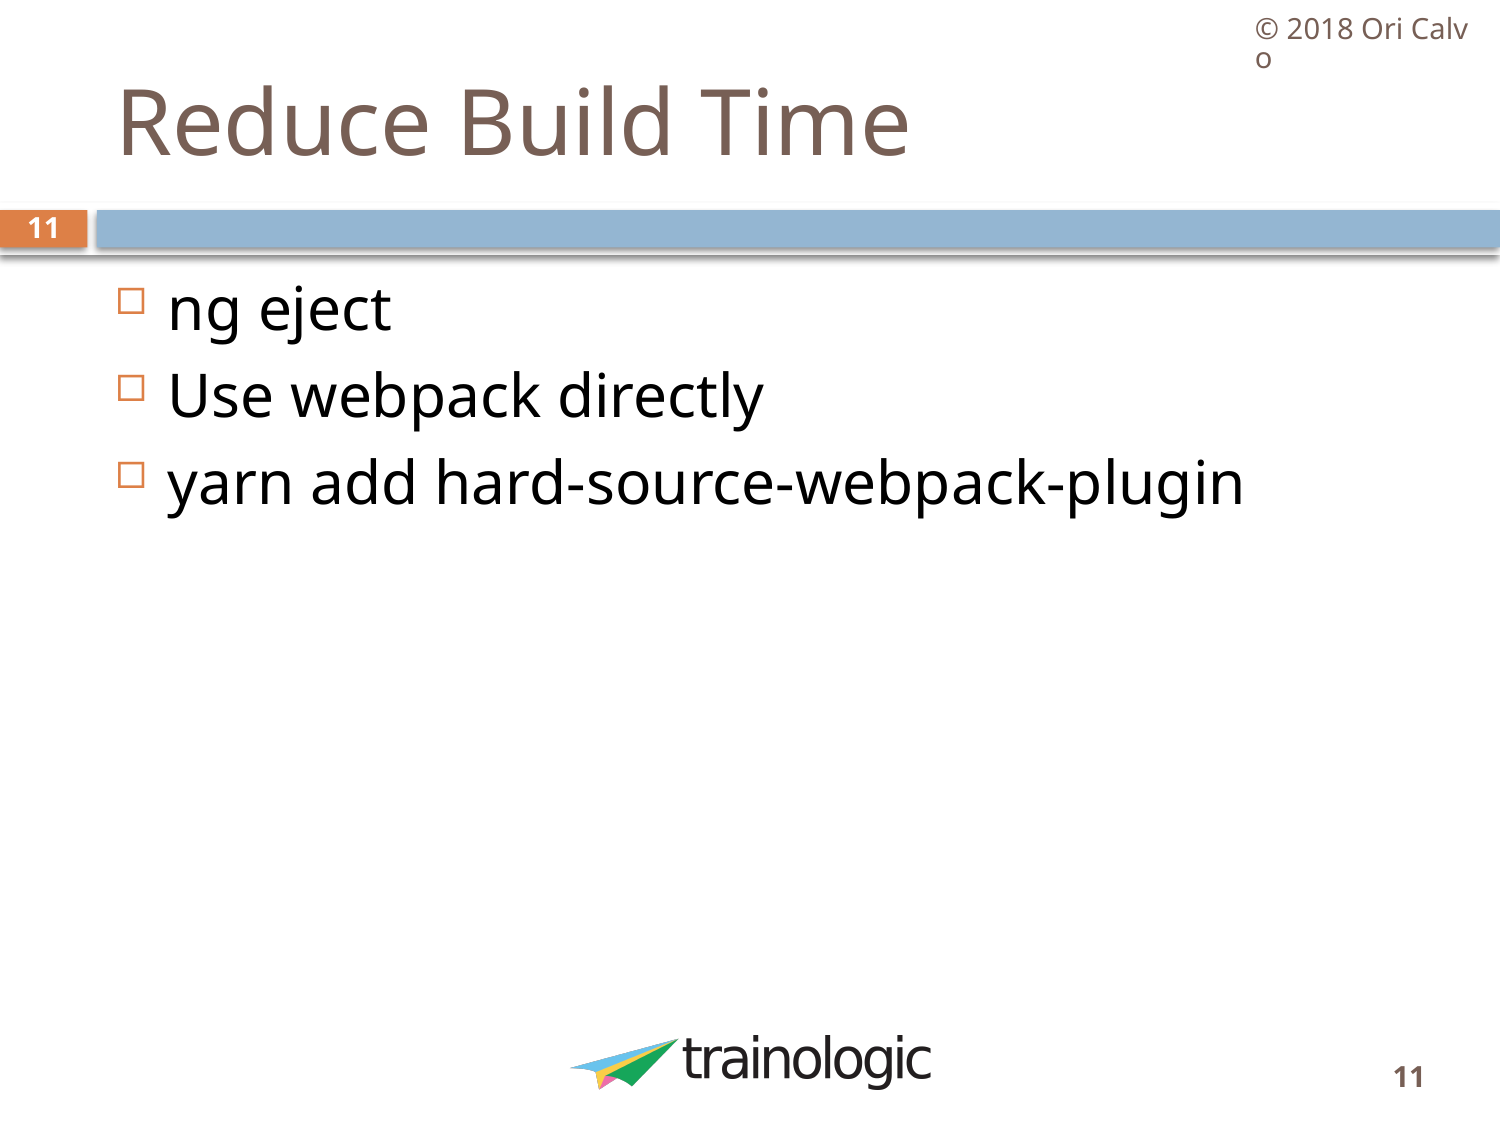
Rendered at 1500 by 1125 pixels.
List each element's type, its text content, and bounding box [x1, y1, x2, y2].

picture [569, 1035, 931, 1090]
title Reduce Build Time [100, 37, 1438, 200]
list ng eject Use webpack directly yarn add hard-source-webpack-plugin [100, 262, 1438, 1000]
slide_number 11 [0, 208, 88, 249]
footer © 2018 Ori Calvo [1240, 0, 1500, 60]
